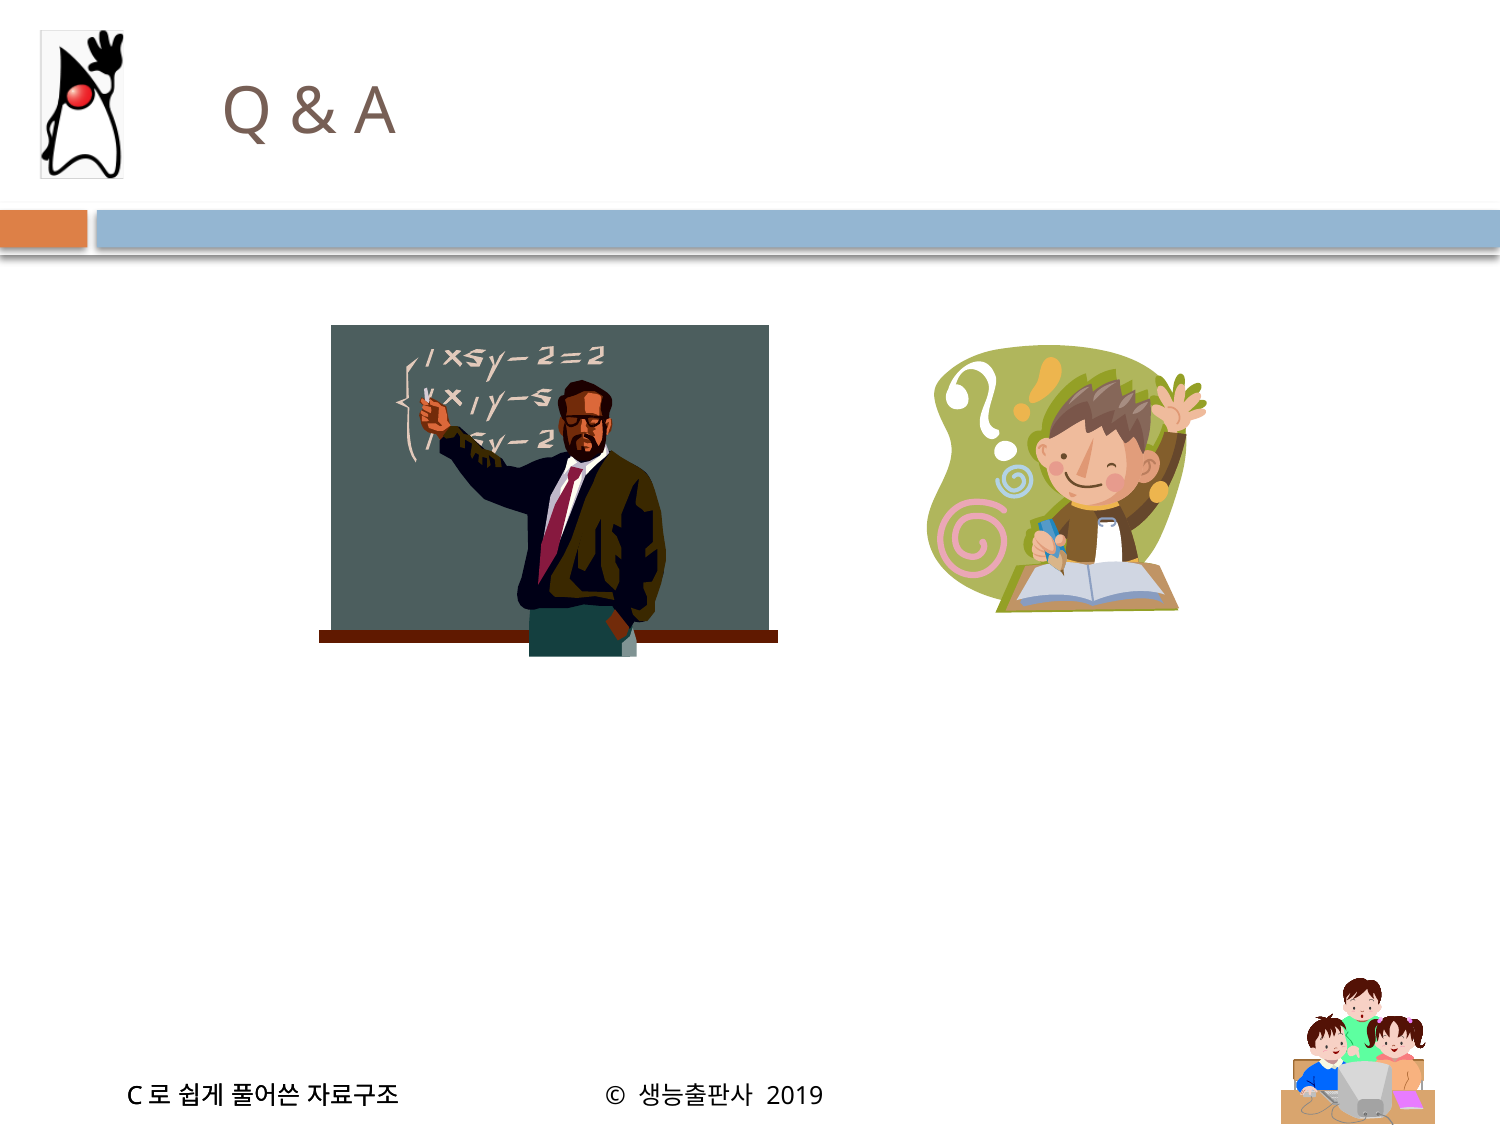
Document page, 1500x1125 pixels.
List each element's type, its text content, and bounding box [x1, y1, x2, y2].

picture [926, 344, 1207, 614]
picture [318, 324, 779, 657]
title Q & A [206, 60, 1458, 155]
picture [39, 30, 124, 179]
